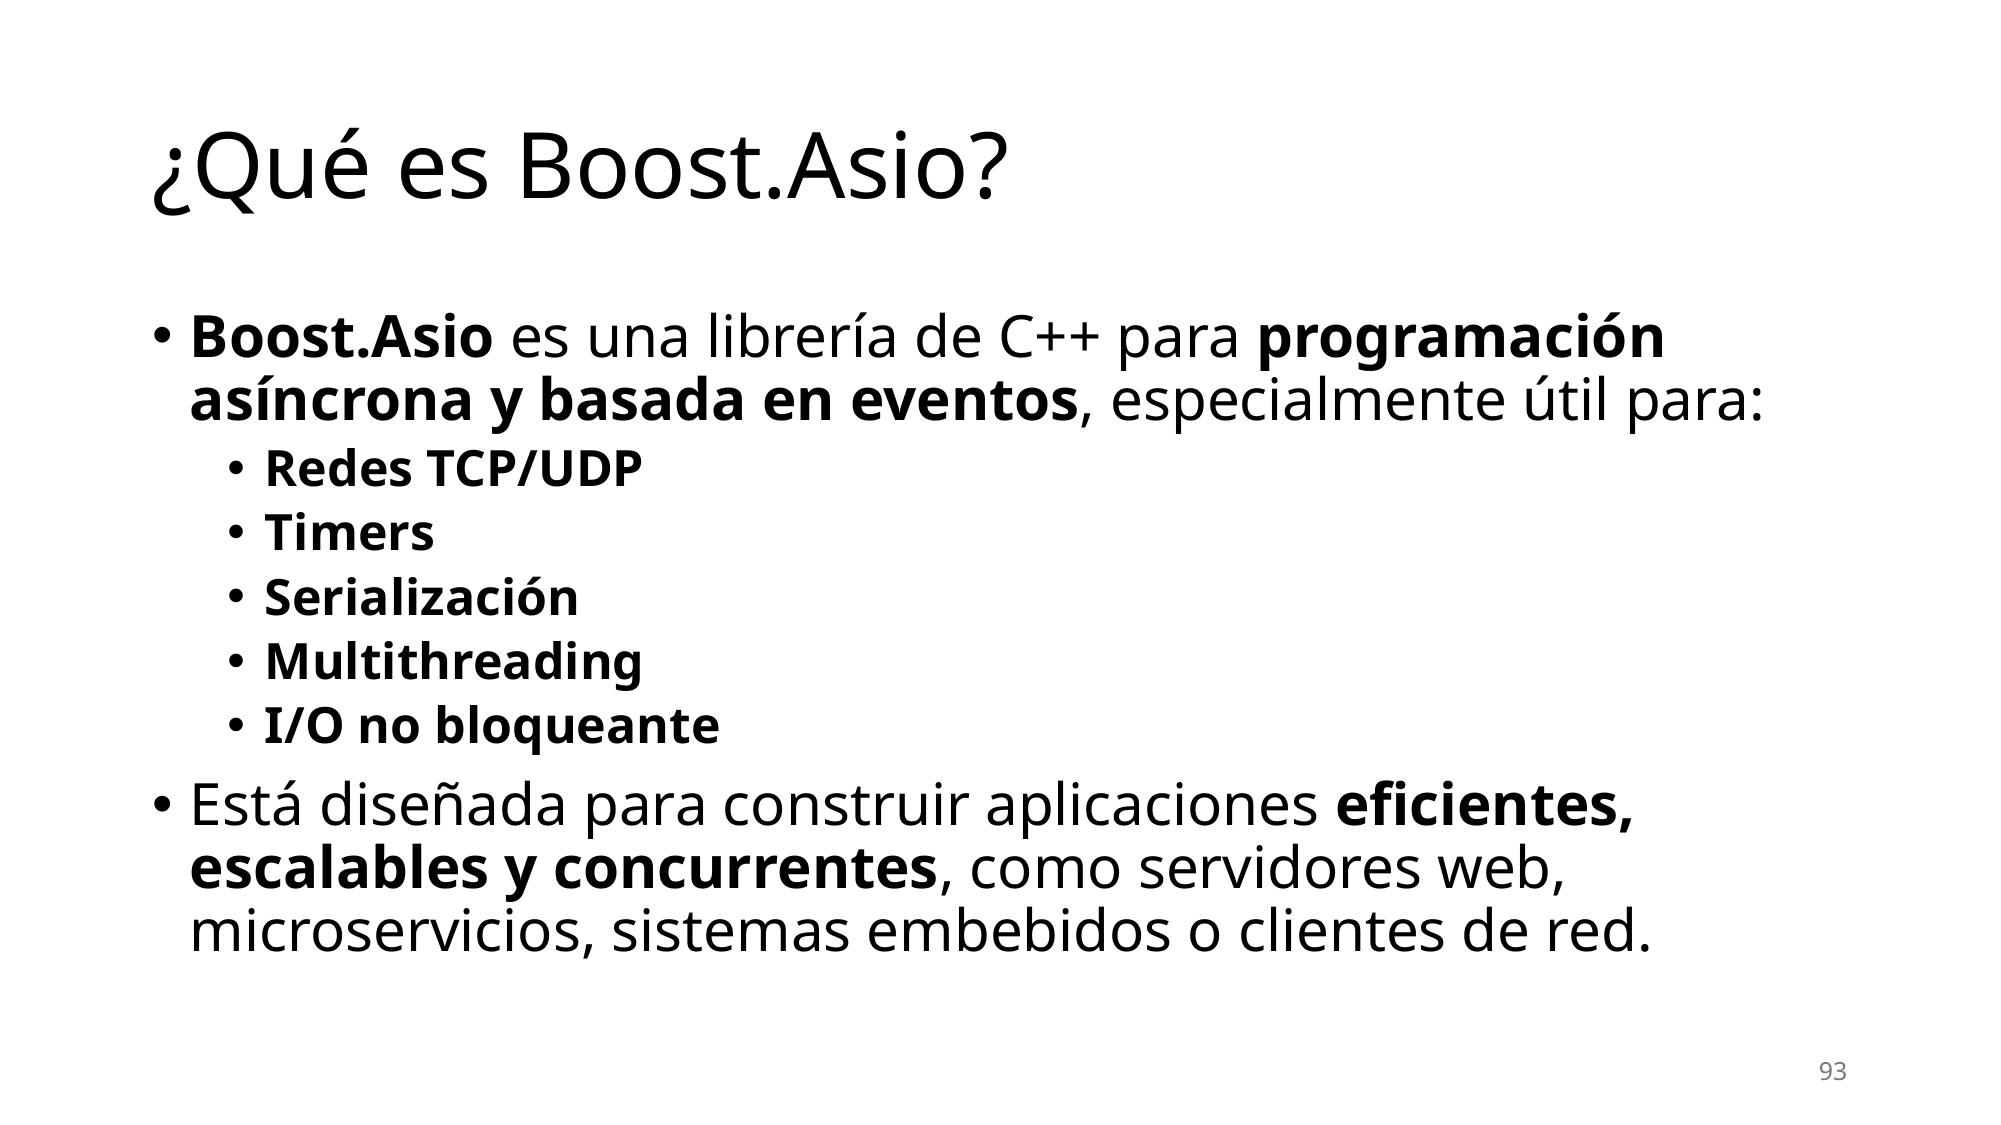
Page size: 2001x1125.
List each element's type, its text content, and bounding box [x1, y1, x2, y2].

list Boost.Asio es una librería de C++ para programación asíncrona y basada en eventos, especialmente útil para: Redes TCP/UDP Timers Serialización Multithreading I/O no bloqueante Está diseñada para construir aplicaciones eficientes, escalables y concurrentes, como servidores web, microservicios, sistemas embebidos o clientes de red. [137, 299, 1863, 1014]
slide_number 93 [1412, 1042, 1863, 1103]
title ¿Qué es Boost.Asio? [137, 59, 1863, 278]
